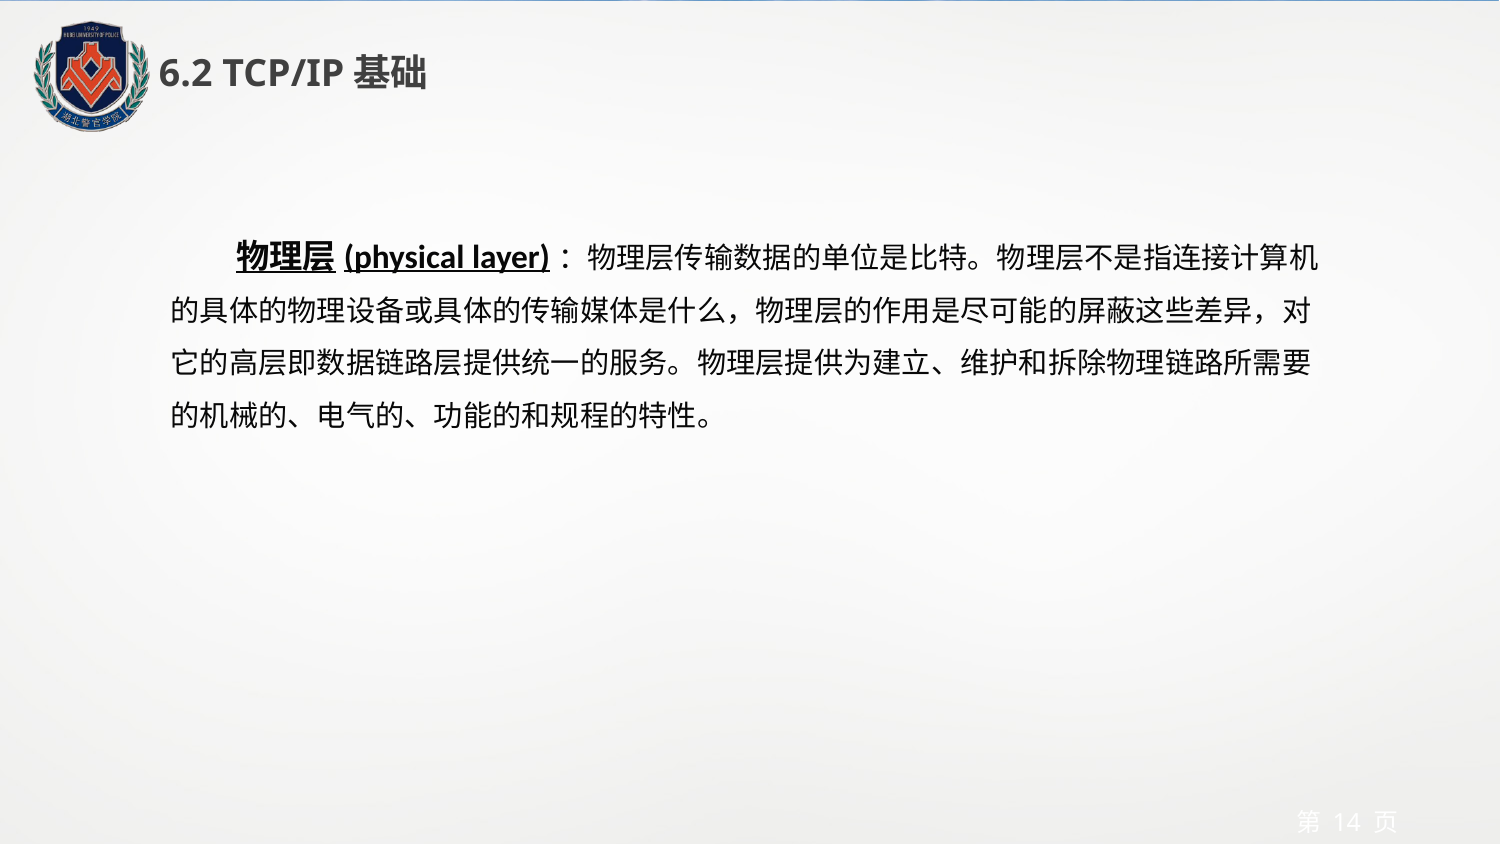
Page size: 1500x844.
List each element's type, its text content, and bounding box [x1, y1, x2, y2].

picture [0, 0, 1500, 844]
text_box 物理层(physical layer)：物理层传输数据的单位是比特。物理层不是指连接计算机的具体的物理设备或具体的传输媒体是什么，物理层的作用是尽可能的屏蔽这些差异，对它的高层即数据链路层提供统一的服务。物理层提供为建立、维护和拆除物理链路所需要的机械的、电气的、功能的和规程的特性。 [159, 209, 1335, 543]
text_box 6.2 TCP/IP基础 [147, 43, 650, 100]
